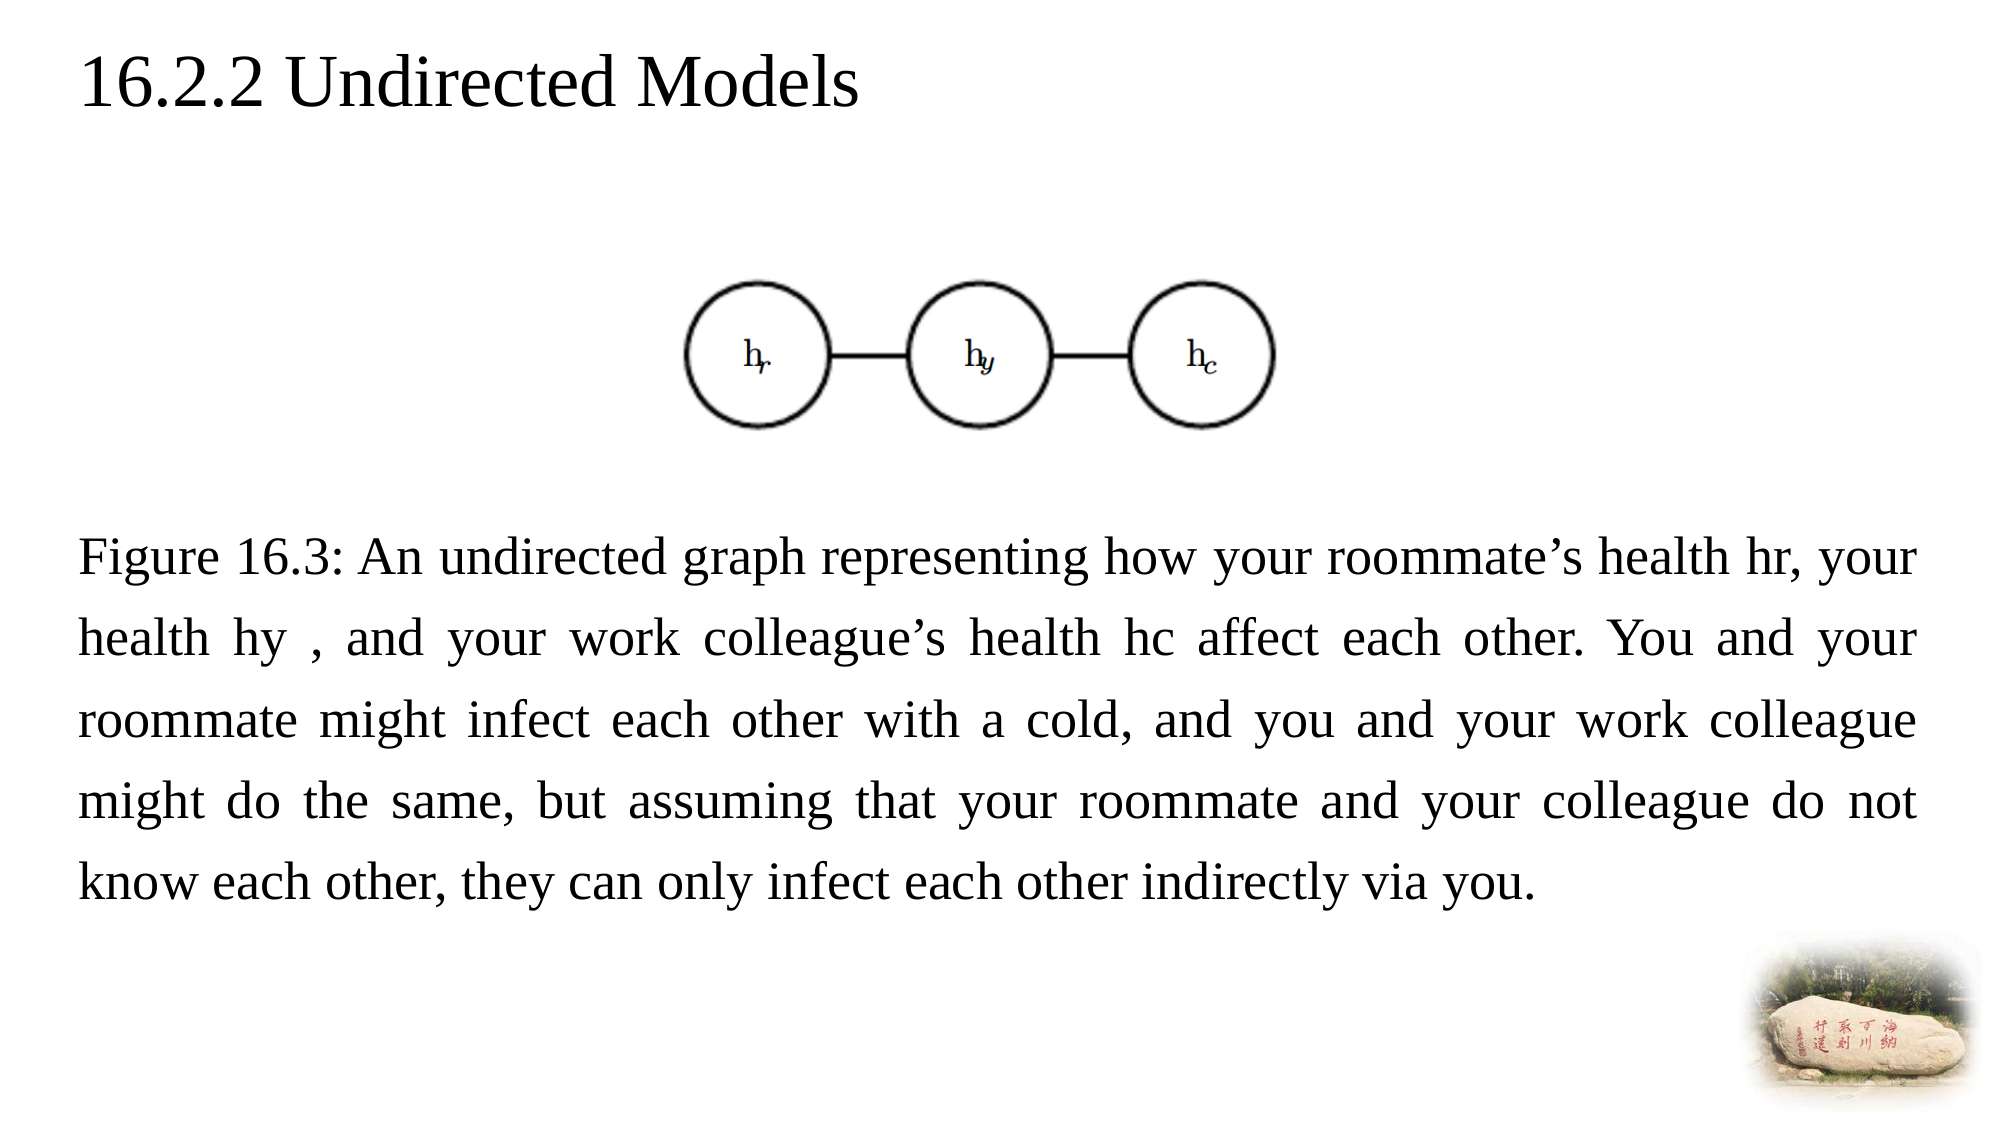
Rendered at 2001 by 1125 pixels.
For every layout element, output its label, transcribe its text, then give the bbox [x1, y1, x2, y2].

list Figure 16.3: An undirected graph representing how your roommate’s health hr, your health hy , and your work colleague’s health hc affect each other. You and your roommate might infect each other with a cold, and you and your work colleague might do the same, but assuming that your roommate and your colleague do not know each other, they can only infect each other indirectly via you. [63, 171, 1936, 1014]
picture [1740, 927, 1985, 1112]
title 16.2.2 Undirected Models [63, 21, 1936, 142]
picture [623, 232, 1376, 480]
